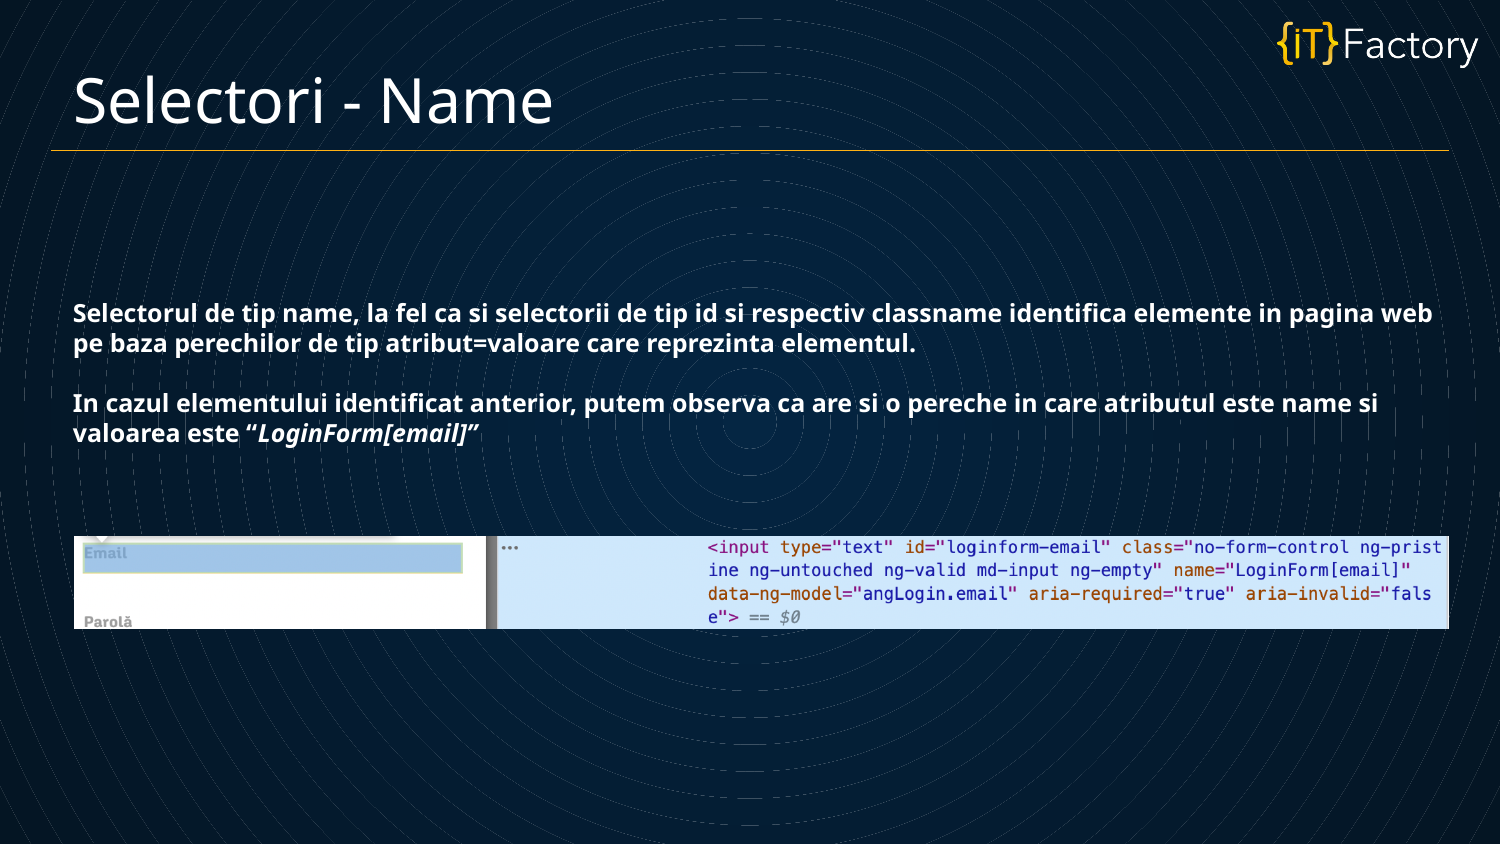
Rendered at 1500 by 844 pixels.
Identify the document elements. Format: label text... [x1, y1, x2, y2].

picture [1277, 16, 1479, 73]
picture [73, 535, 1450, 630]
text_box Selectorul de tip name, la fel ca si selectorii de tip id si respectiv classname identifica elemente in pagina web pe baza perechilor de tip atribut=valoare care reprezinta elementul. In cazul elementului identificat anterior, putem observa ca are si o pereche in care atributul este name si valoarea este “LoginForm[email]” [57, 282, 1456, 463]
title Selectori - Name [51, 51, 578, 150]
